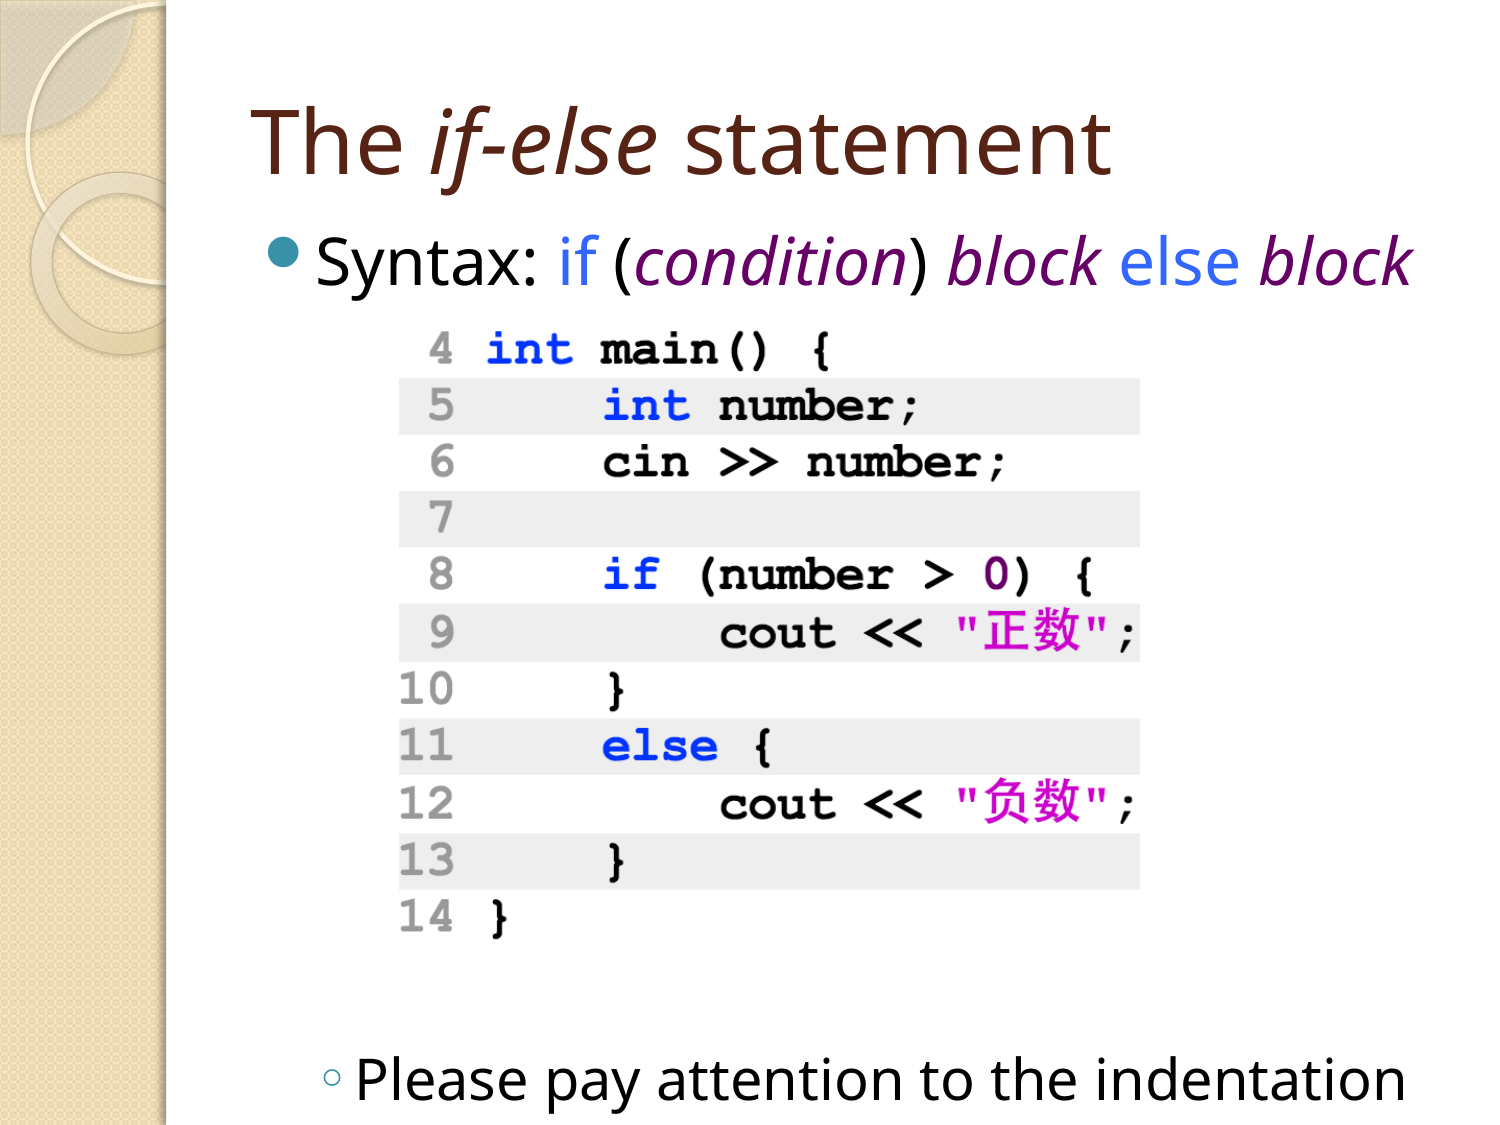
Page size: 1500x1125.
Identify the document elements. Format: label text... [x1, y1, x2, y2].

picture [399, 324, 1140, 944]
title The if-else statement [235, 45, 1466, 212]
list Syntax: if (condition) block else block Please pay attention to the indentation [235, 212, 1466, 1125]
